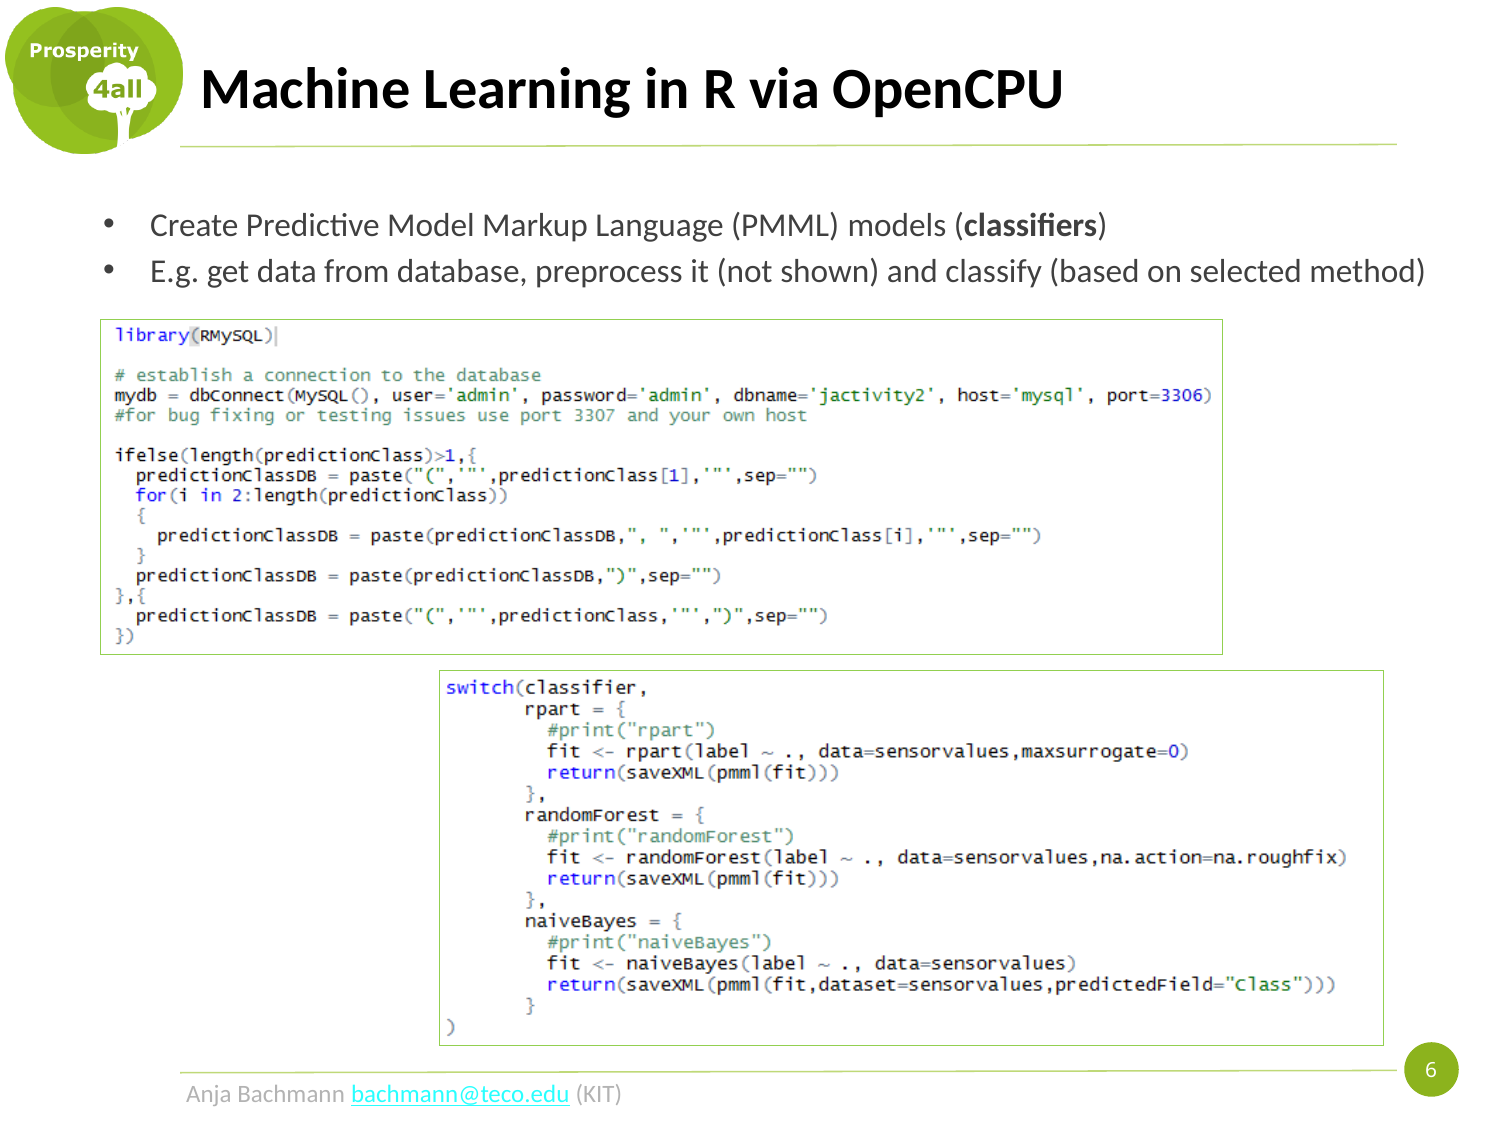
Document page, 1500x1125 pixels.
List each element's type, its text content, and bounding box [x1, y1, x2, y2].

picture [99, 319, 1223, 655]
picture [438, 670, 1385, 1047]
list Create Predictive Model Markup Language (PMML) models (classifiers) E.g. get data from database, preprocess it (not shown) and classify (based on selected method) [88, 195, 1458, 1054]
slide_number 6 [1404, 1056, 1458, 1094]
list Anja Bachmann bachmann@teco.edu (KIT) [171, 1070, 1384, 1125]
list Machine Learning in R via OpenCPU [185, 42, 1483, 118]
picture [5, 7, 183, 154]
